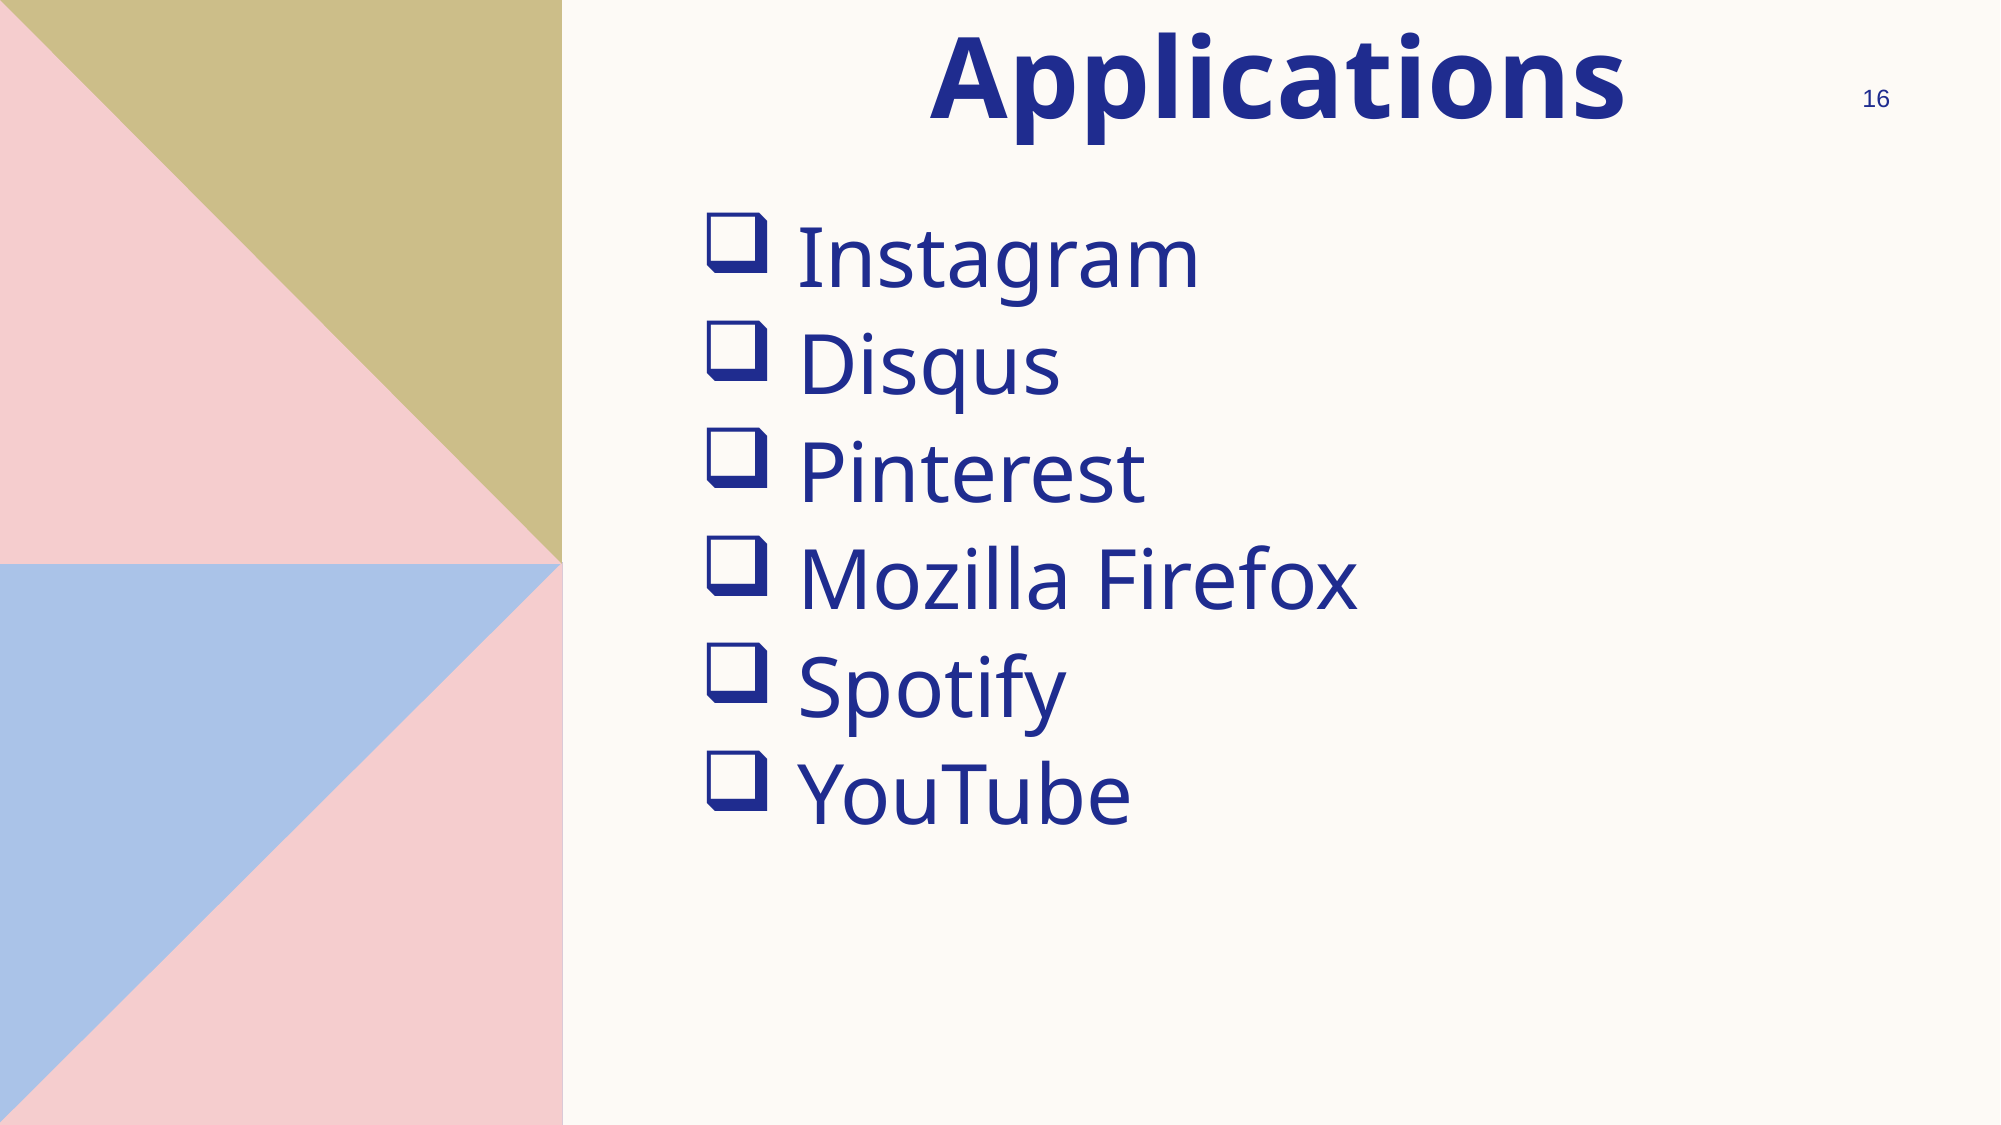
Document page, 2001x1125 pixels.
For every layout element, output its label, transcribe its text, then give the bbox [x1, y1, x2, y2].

slide_number 16 [1795, 75, 1958, 120]
title Applications [558, 0, 2000, 125]
list Instagram Disqus Pinterest Mozilla Firefox Spotify YouTube [685, 196, 1796, 1090]
